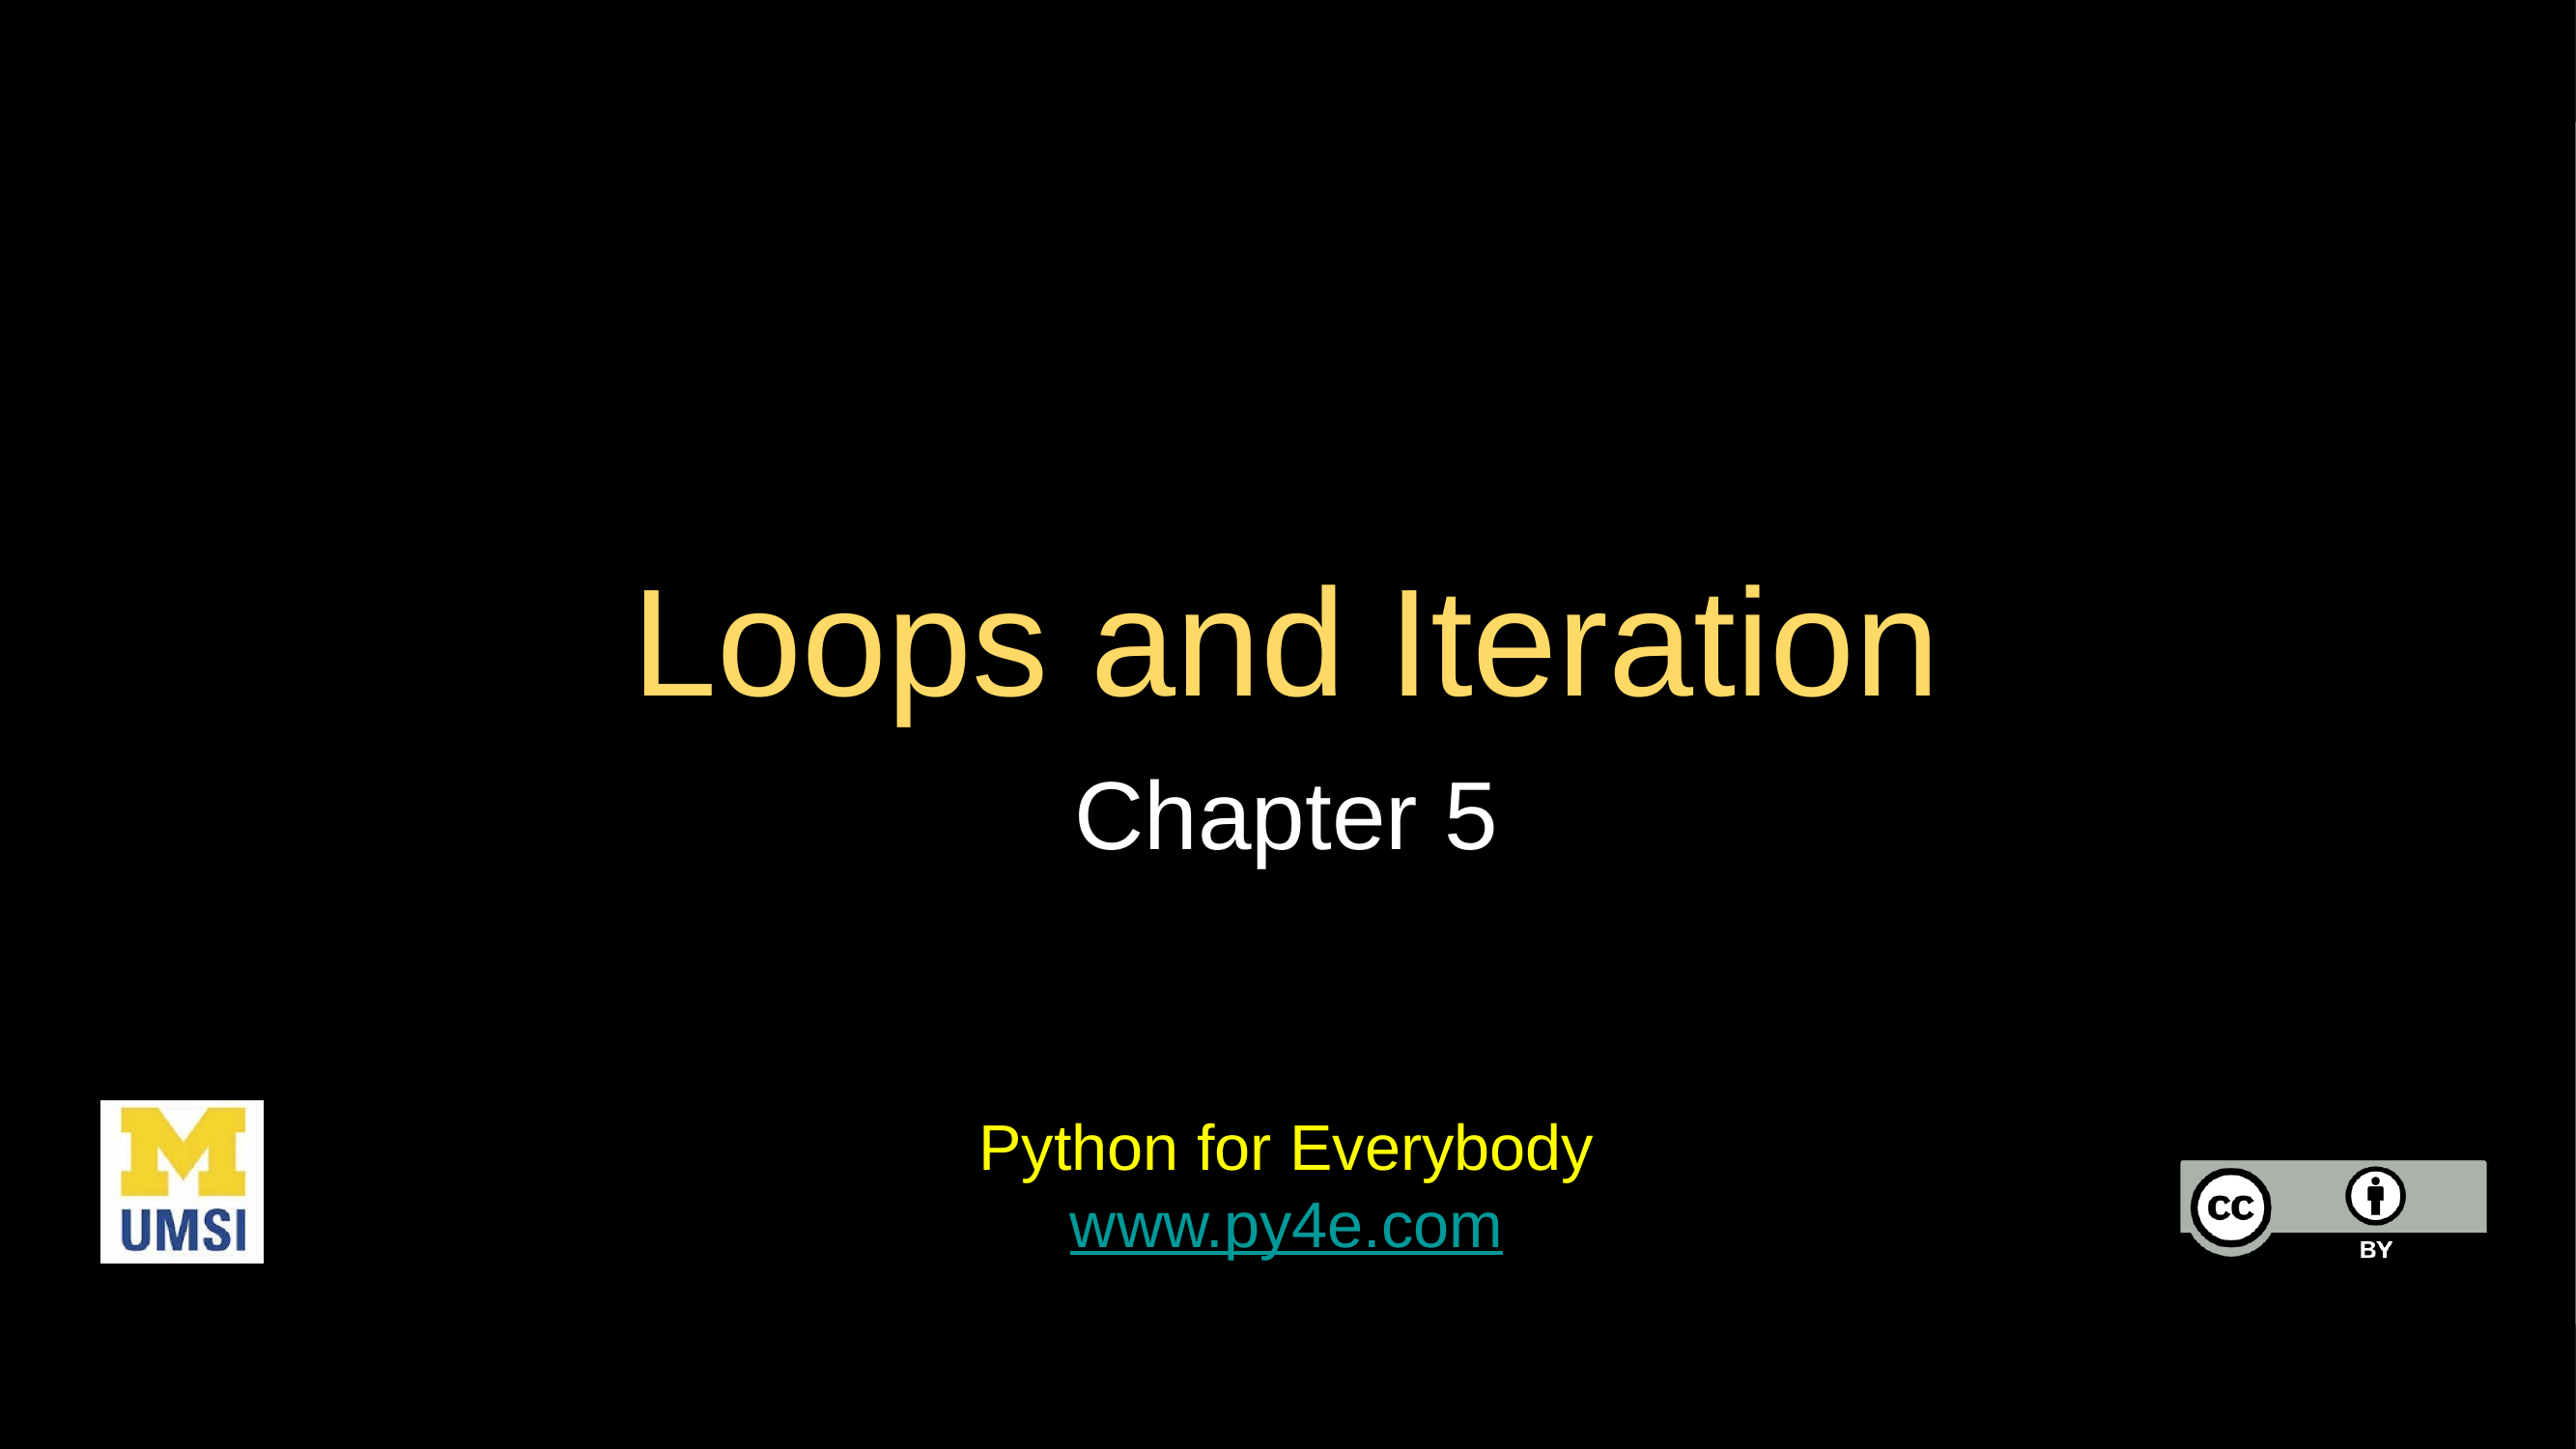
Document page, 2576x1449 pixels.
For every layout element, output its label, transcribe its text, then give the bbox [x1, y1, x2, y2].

title Loops and Iteration [183, 243, 2391, 733]
list Chapter 5 [183, 746, 2391, 914]
picture [99, 1100, 264, 1264]
picture [2176, 1157, 2490, 1264]
text_box Python for Everybody www.py4e.com [623, 1102, 1951, 1264]
